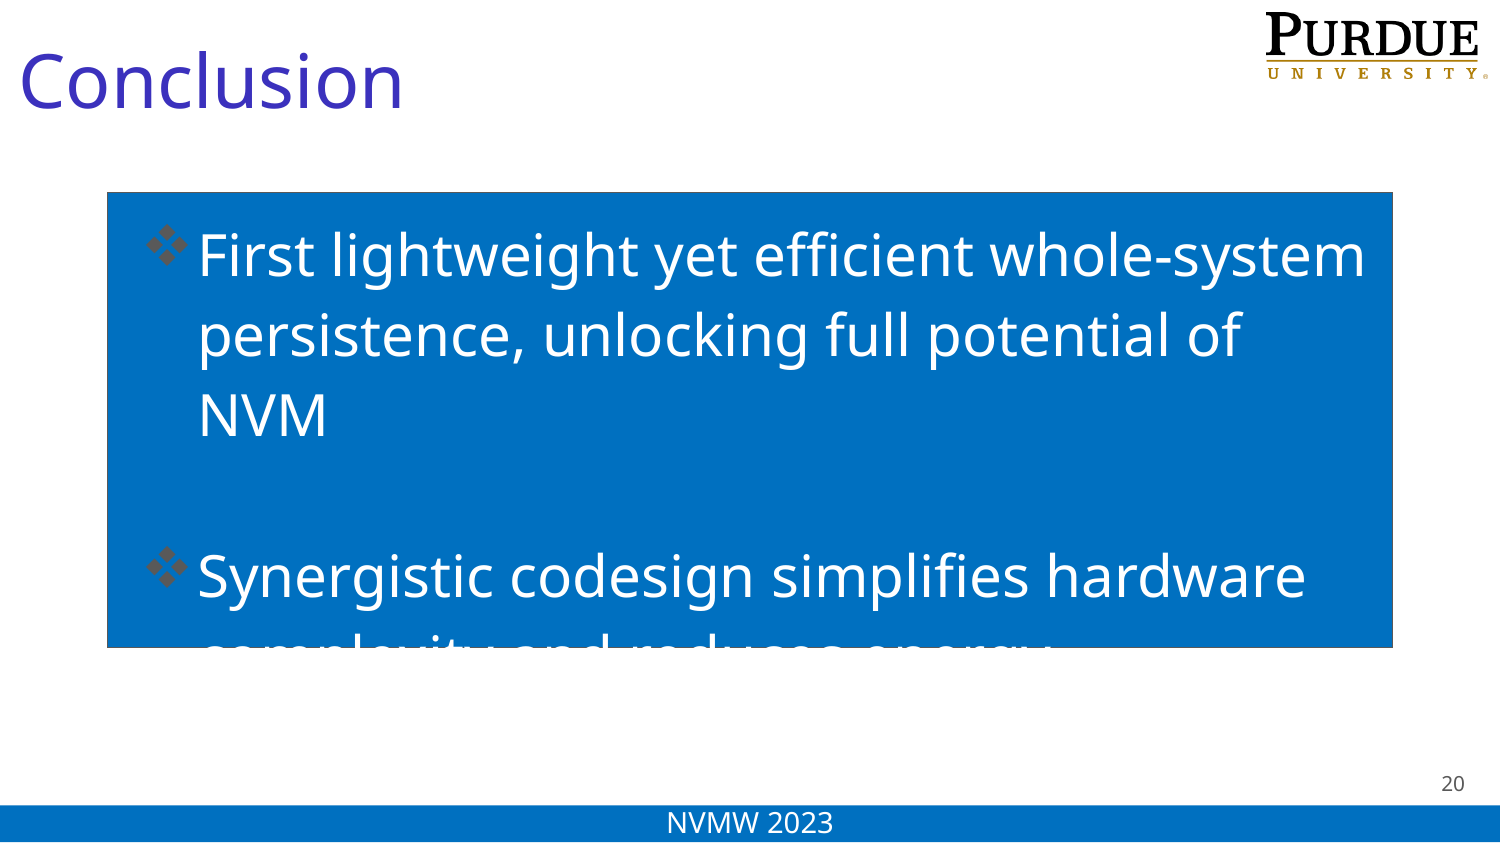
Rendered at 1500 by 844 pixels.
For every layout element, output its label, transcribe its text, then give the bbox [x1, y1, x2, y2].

footer NVMW 2023 [0, 805, 1500, 843]
picture [1266, 12, 1488, 79]
slide_number 20 [1389, 752, 1480, 818]
text_box Conclusion [3, 16, 1152, 140]
list First lightweight yet efficient whole-system persistence, unlocking full potential of NVM Synergistic codesign simplifies hardware complexity and reduces energy requirement [107, 192, 1393, 648]
